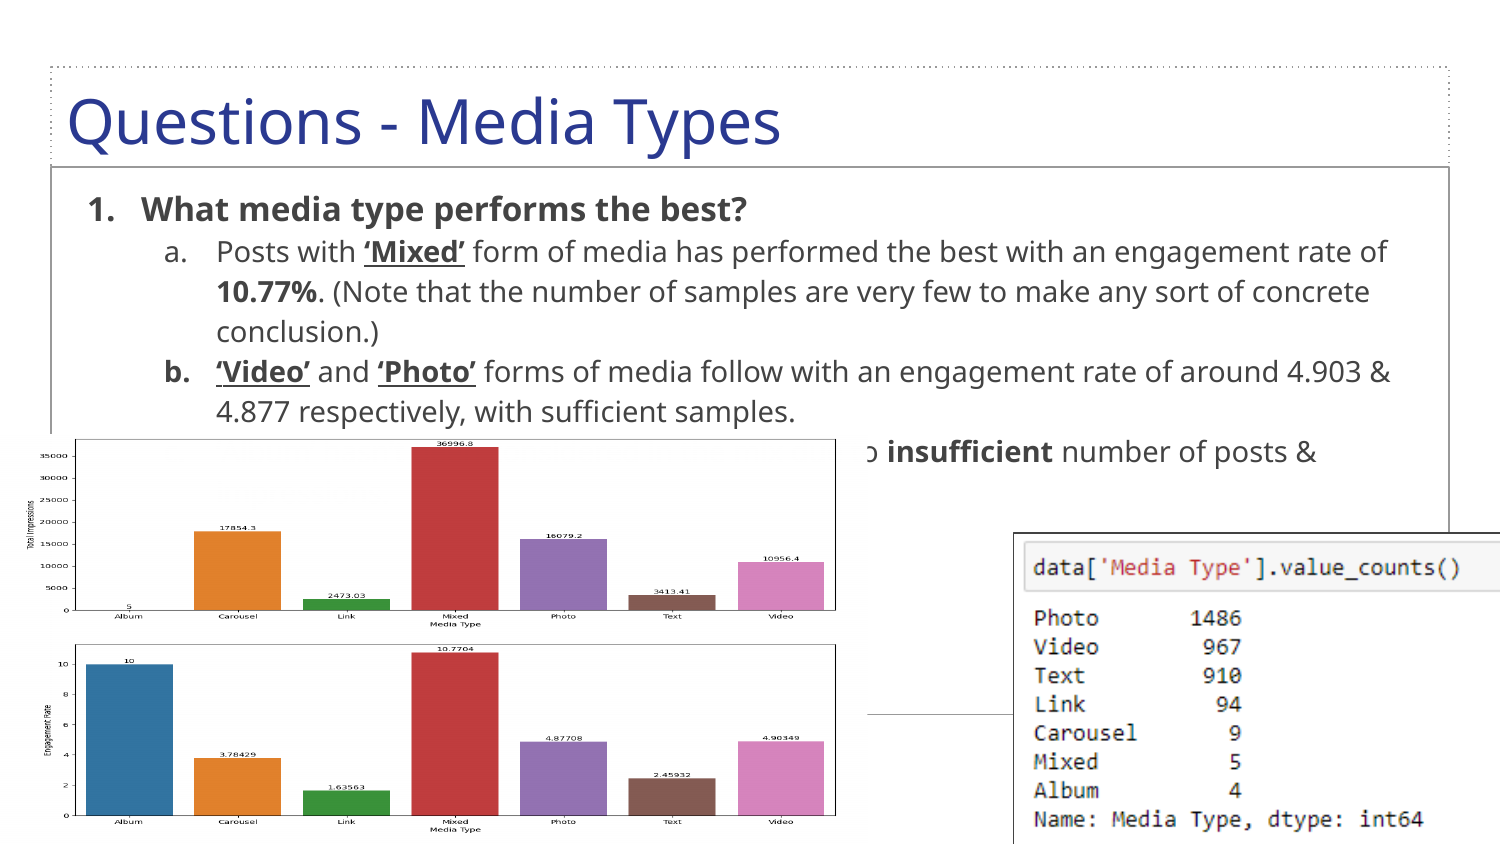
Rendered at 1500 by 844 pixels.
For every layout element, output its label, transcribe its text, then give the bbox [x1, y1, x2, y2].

picture [1014, 533, 1500, 844]
picture [0, 434, 868, 844]
title Questions - Media Types [51, 67, 1449, 166]
list What media type performs the best? Posts with ‘Mixed’ form of media has performed the best with an engagement rate of 10.77%. (Note that the number of samples are very few to make any sort of concrete conclusion.) ‘Video’ and ‘Photo’ forms of media follow with an engagement rate of around 4.903 & 4.877 respectively, with sufficient samples. ‘Album’ hasn’t been considered in the mix due to insufficient number of posts & impressions. [51, 166, 1449, 715]
